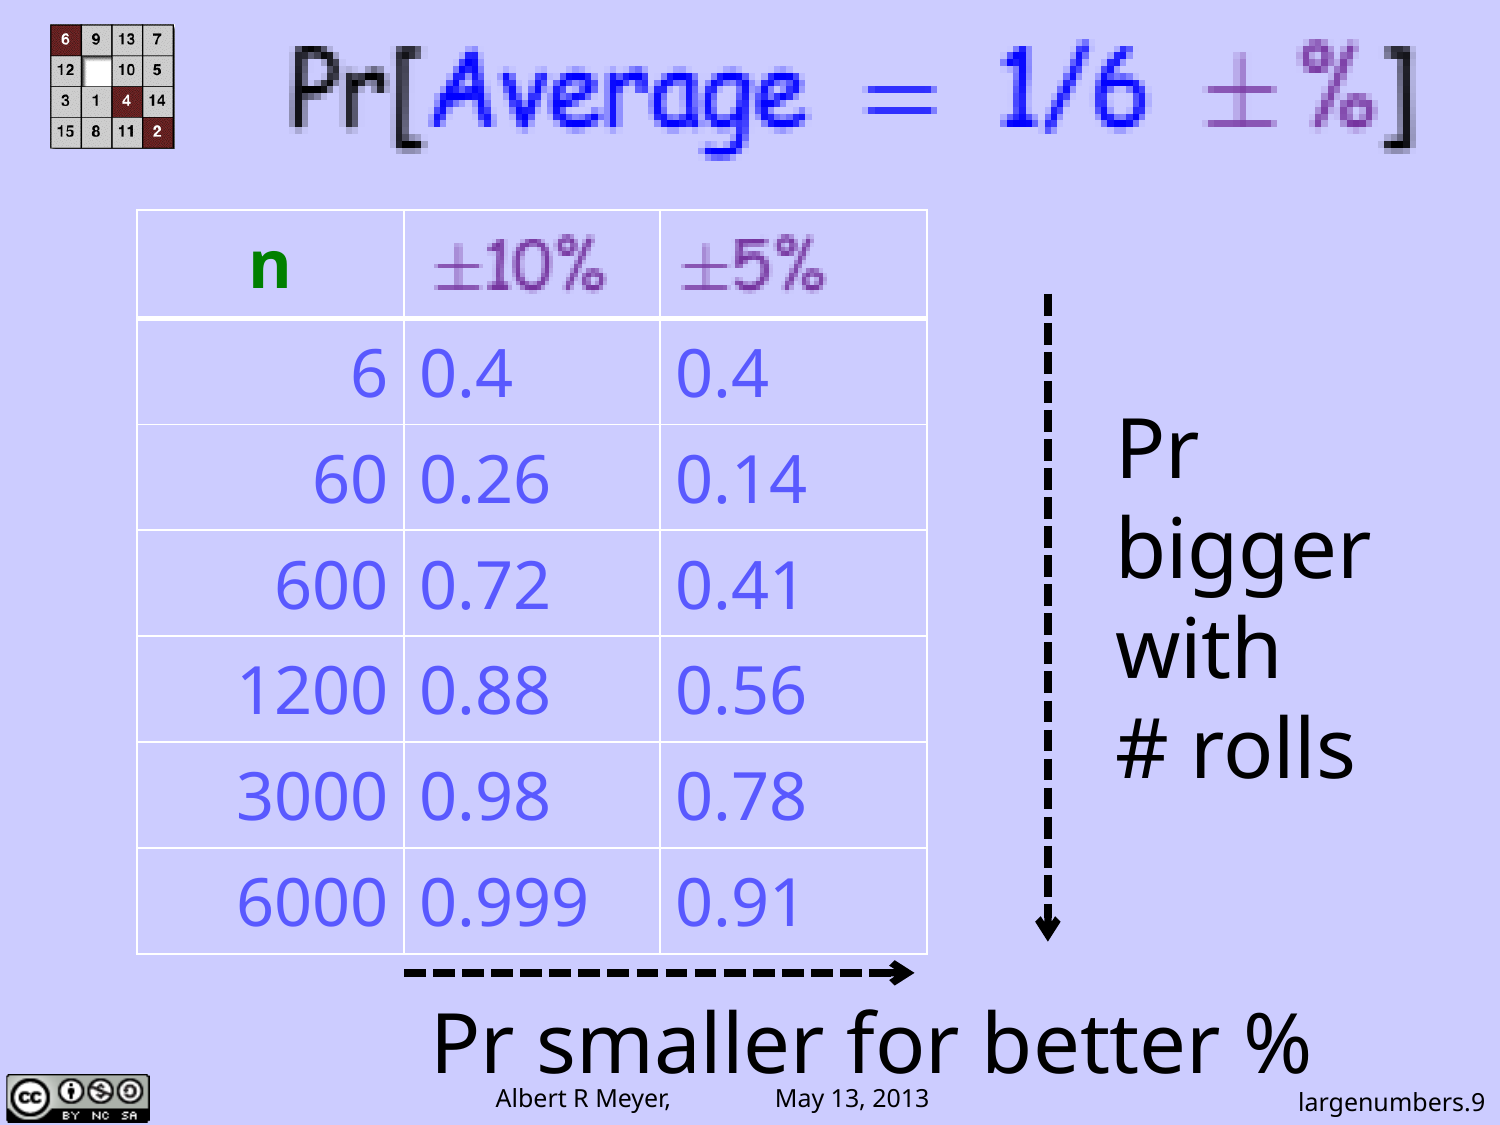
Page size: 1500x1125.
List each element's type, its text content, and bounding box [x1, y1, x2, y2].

table_cell 0.4 [405, 321, 659, 424]
table_cell 0.56 [661, 637, 926, 741]
table_cell 0.14 [661, 425, 926, 529]
table_cell 3000 [138, 743, 403, 847]
table_cell 0.72 [405, 531, 659, 635]
table_cell 0.26 [405, 425, 659, 529]
picture [6, 1074, 150, 1123]
table_cell 6000 [138, 849, 403, 953]
table_cell 0.41 [661, 531, 926, 635]
table_cell 600 [138, 531, 403, 635]
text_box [370, 972, 1352, 1100]
table_cell 0.98 [405, 743, 659, 847]
table_cell 60 [138, 425, 403, 529]
table_cell 1200 [138, 637, 403, 741]
table_header [405, 211, 659, 316]
picture [50, 24, 175, 149]
table_cell 0.91 [661, 849, 926, 953]
table_cell 6 [138, 321, 403, 424]
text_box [1047, 293, 1393, 942]
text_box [426, 222, 833, 303]
table_cell 0.999 [405, 849, 659, 953]
table_cell 0.78 [661, 743, 926, 847]
table_cell 0.88 [405, 637, 659, 741]
table_header n [138, 211, 403, 316]
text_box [277, 19, 1417, 170]
table_cell 0.4 [661, 321, 926, 424]
table_header [661, 211, 926, 316]
